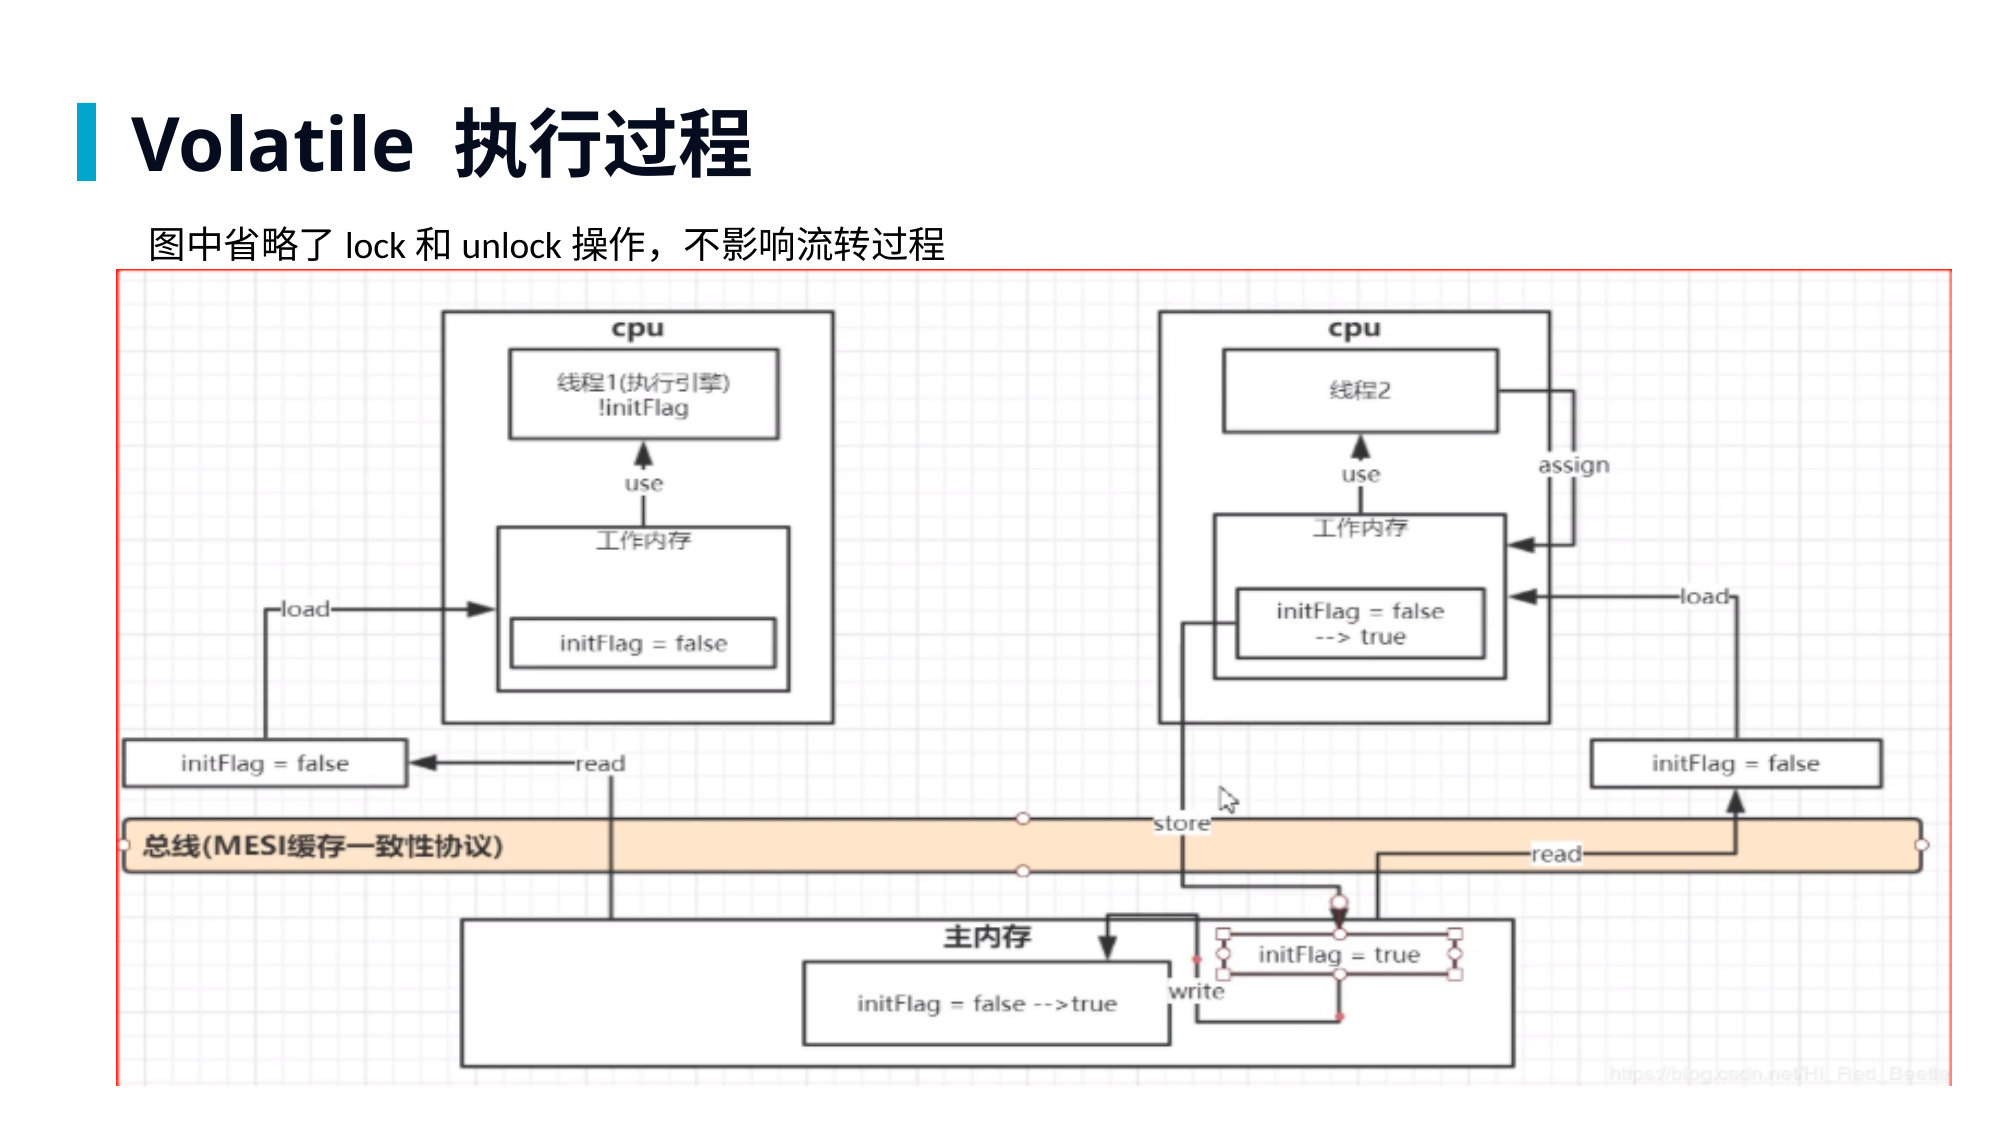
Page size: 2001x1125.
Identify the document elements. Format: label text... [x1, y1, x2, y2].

picture [116, 269, 1952, 1086]
text_box [76, 102, 97, 182]
text_box Volatile 执行过程 [116, 88, 1928, 194]
text_box 图中省略了lock和unlock操作，不影响流转过程 [134, 213, 961, 269]
